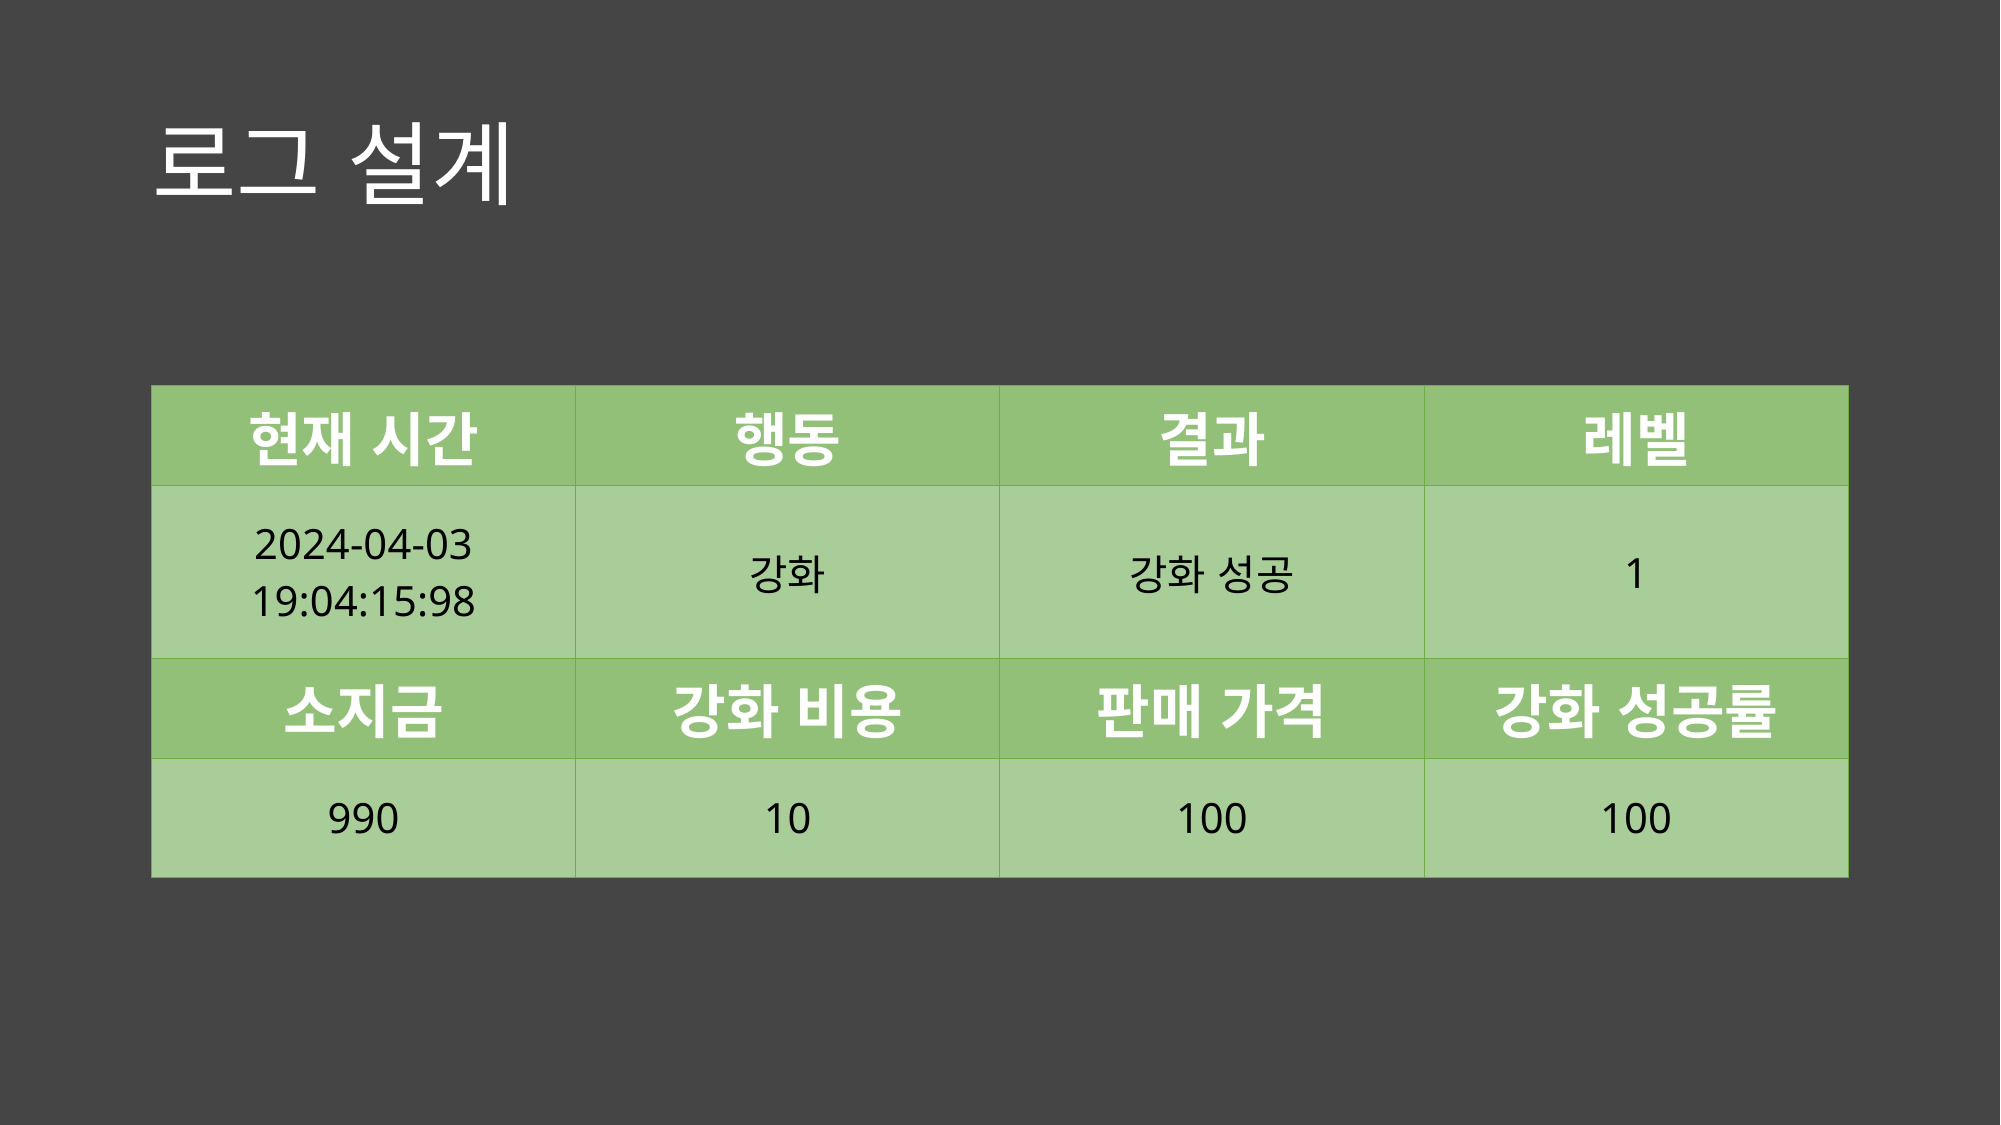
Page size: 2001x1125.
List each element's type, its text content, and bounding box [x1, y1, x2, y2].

title 로그 설계 [137, 59, 1863, 278]
table_cell 강화 비용 [576, 659, 999, 758]
table_cell 100 [1425, 759, 1848, 877]
table_header 행동 [576, 386, 999, 485]
table_cell 강화 성공률 [1425, 659, 1848, 758]
table_cell 강화 [576, 486, 999, 658]
table_header 결과 [1000, 386, 1424, 485]
table_cell 2024-04-03 19:04:15:98 [152, 486, 575, 658]
table_cell 990 [152, 759, 575, 877]
table_cell 판매 가격 [1000, 659, 1424, 758]
table_header 레벨 [1425, 386, 1848, 485]
table_cell 소지금 [152, 659, 575, 758]
table_cell 1 [1425, 486, 1848, 658]
table_cell 10 [576, 759, 999, 877]
table_header 현재 시간 [152, 386, 575, 485]
table_cell 100 [1000, 759, 1424, 877]
table_cell 강화 성공 [1000, 486, 1424, 658]
